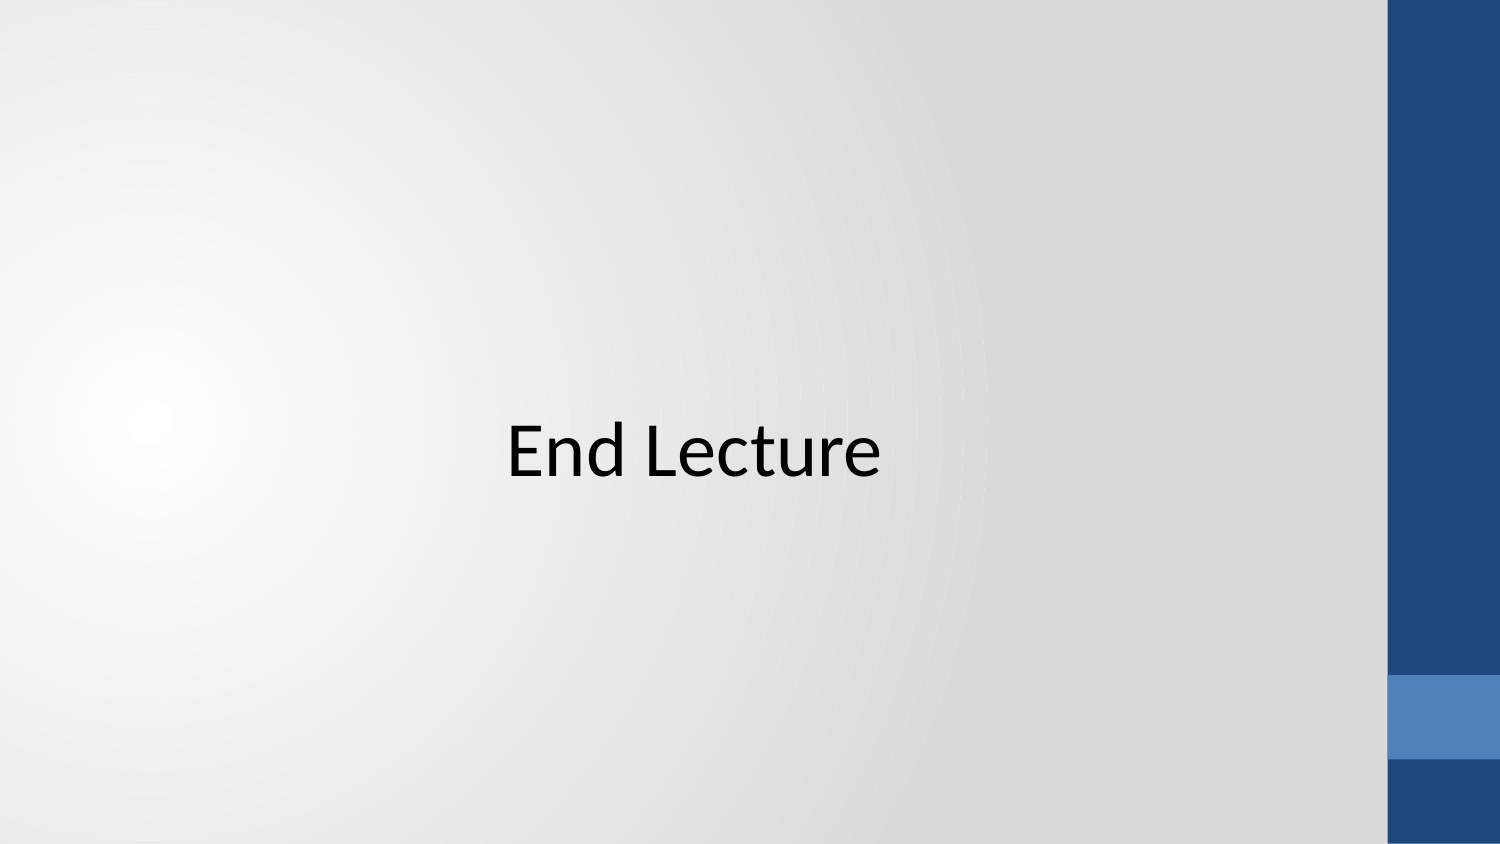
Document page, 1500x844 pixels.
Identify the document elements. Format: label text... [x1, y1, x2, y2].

list End Lecture [209, 390, 1180, 500]
